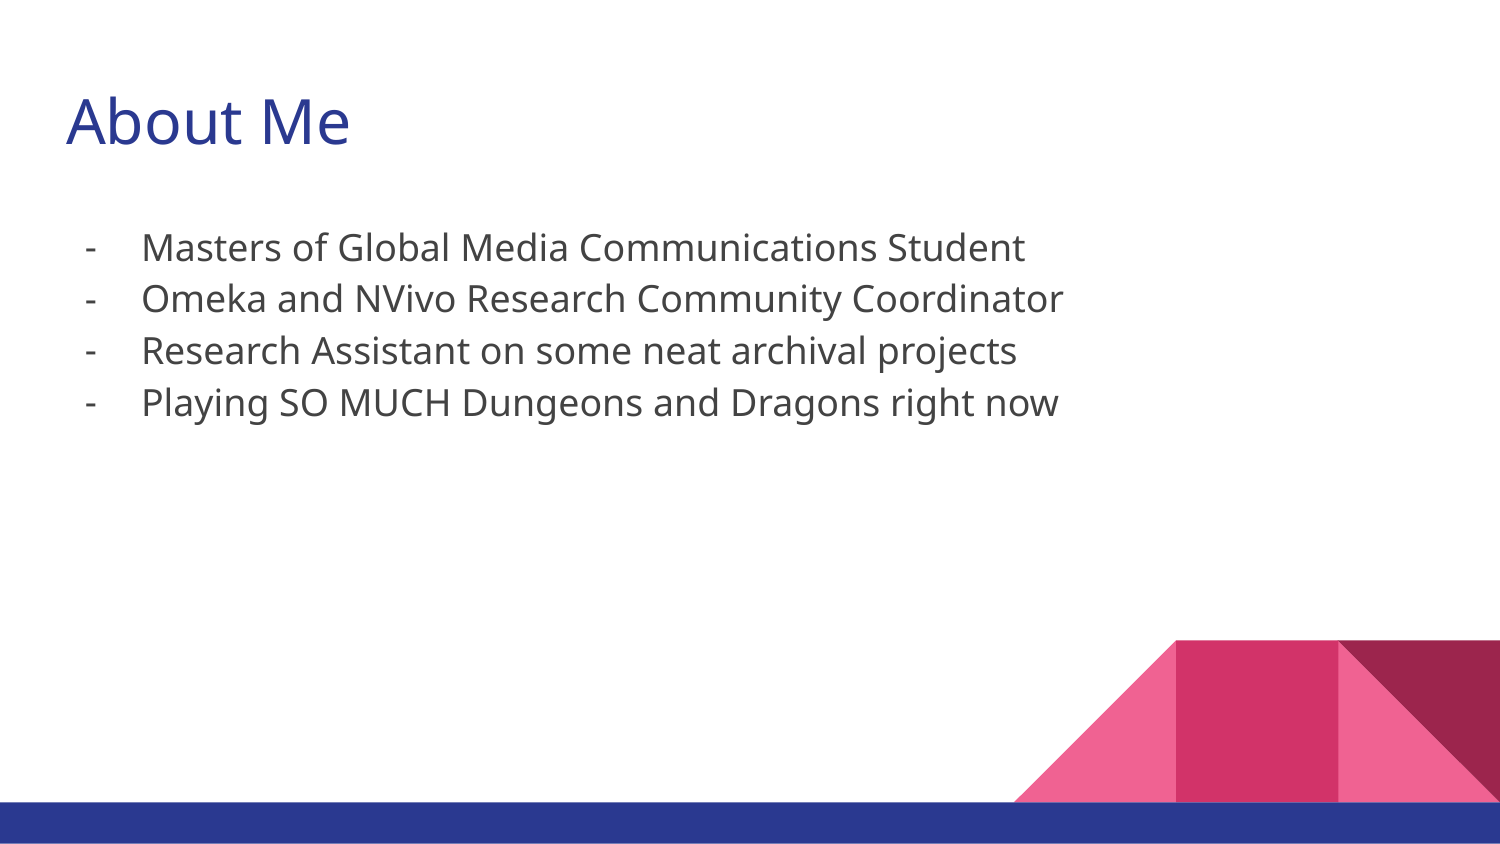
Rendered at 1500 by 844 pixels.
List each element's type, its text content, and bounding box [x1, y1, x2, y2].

title About Me [51, 67, 1449, 167]
list Masters of Global Media Communications Student Omeka and NVivo Research Community Coordinator Research Assistant on some neat archival projects Playing SO MUCH Dungeons and Dragons right now [51, 201, 1449, 750]
